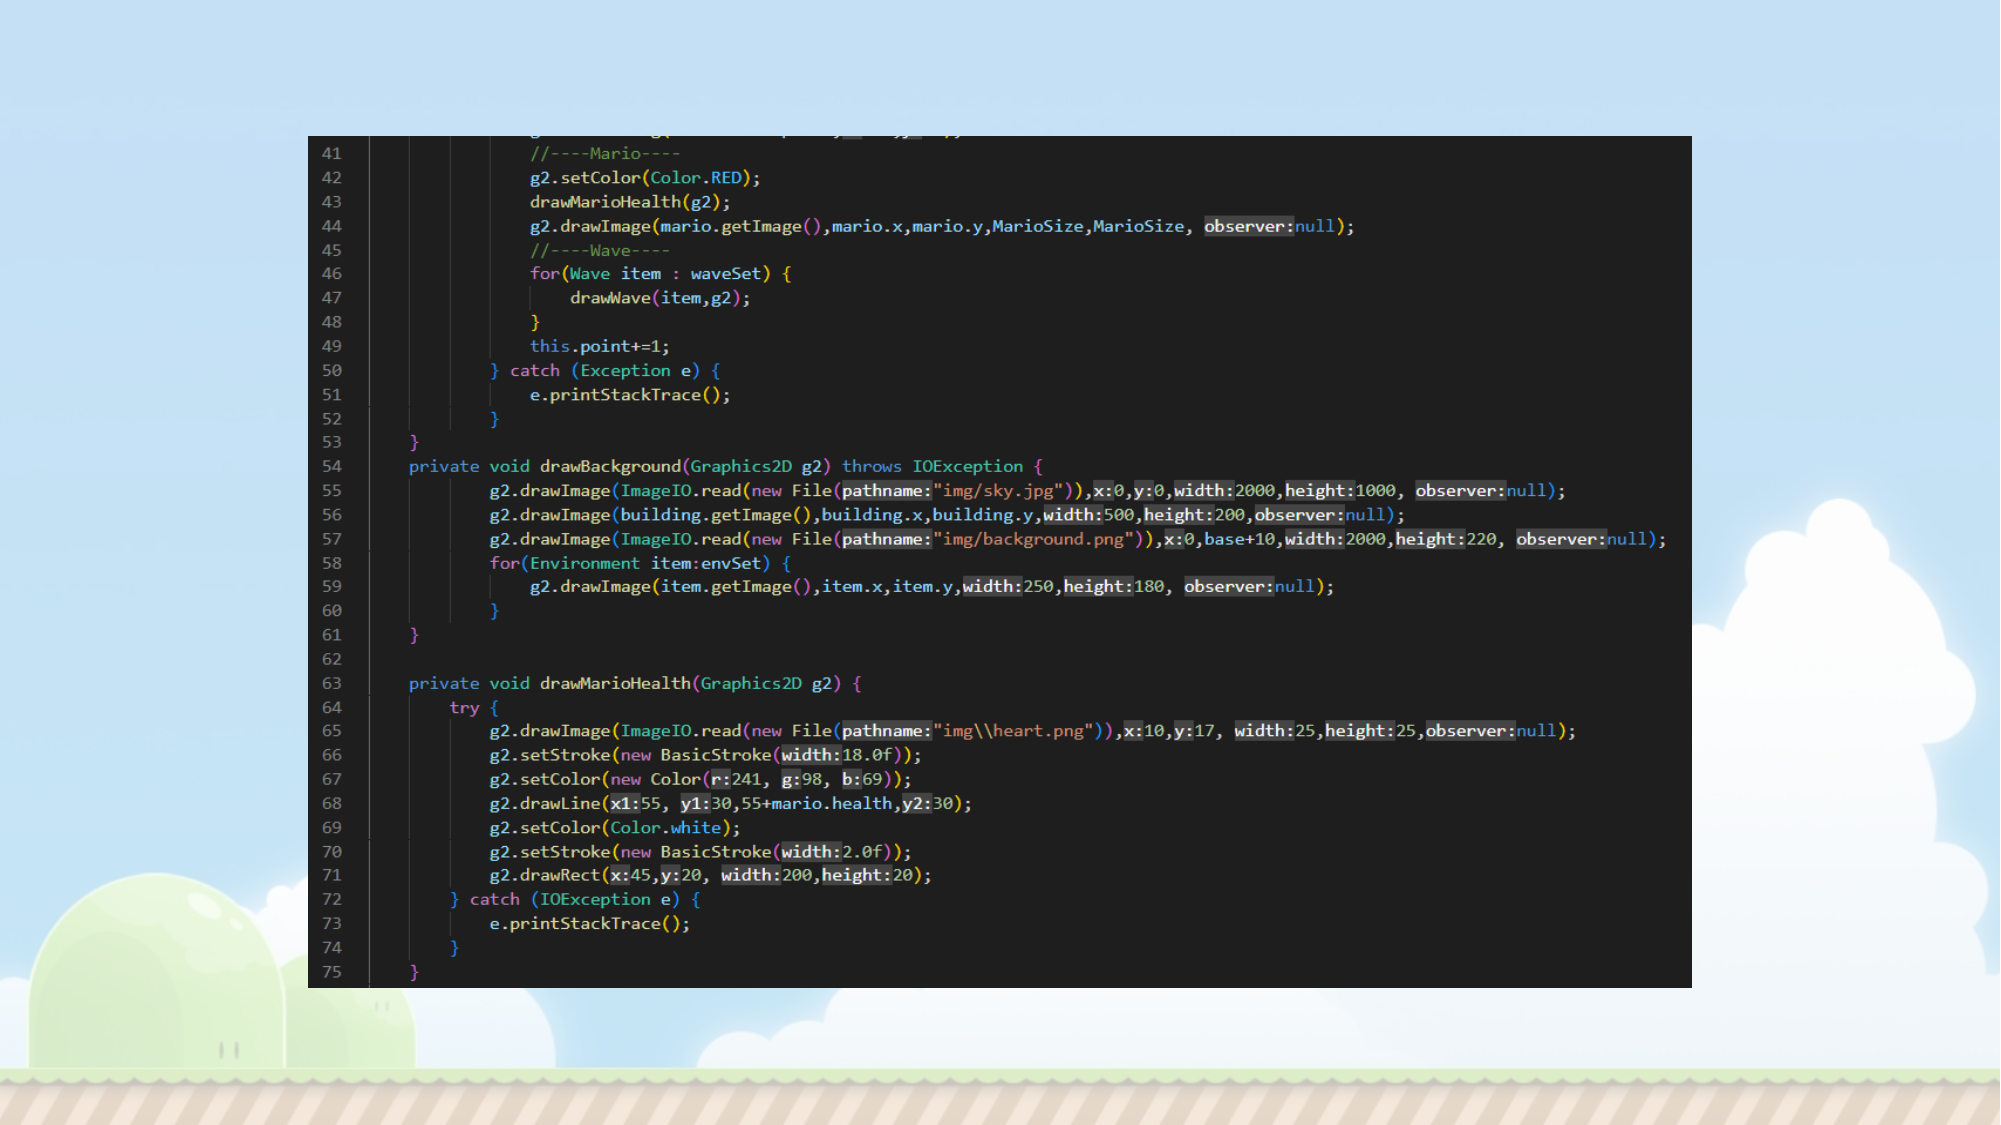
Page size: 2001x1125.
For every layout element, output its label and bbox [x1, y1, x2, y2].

picture [308, 136, 1692, 989]
